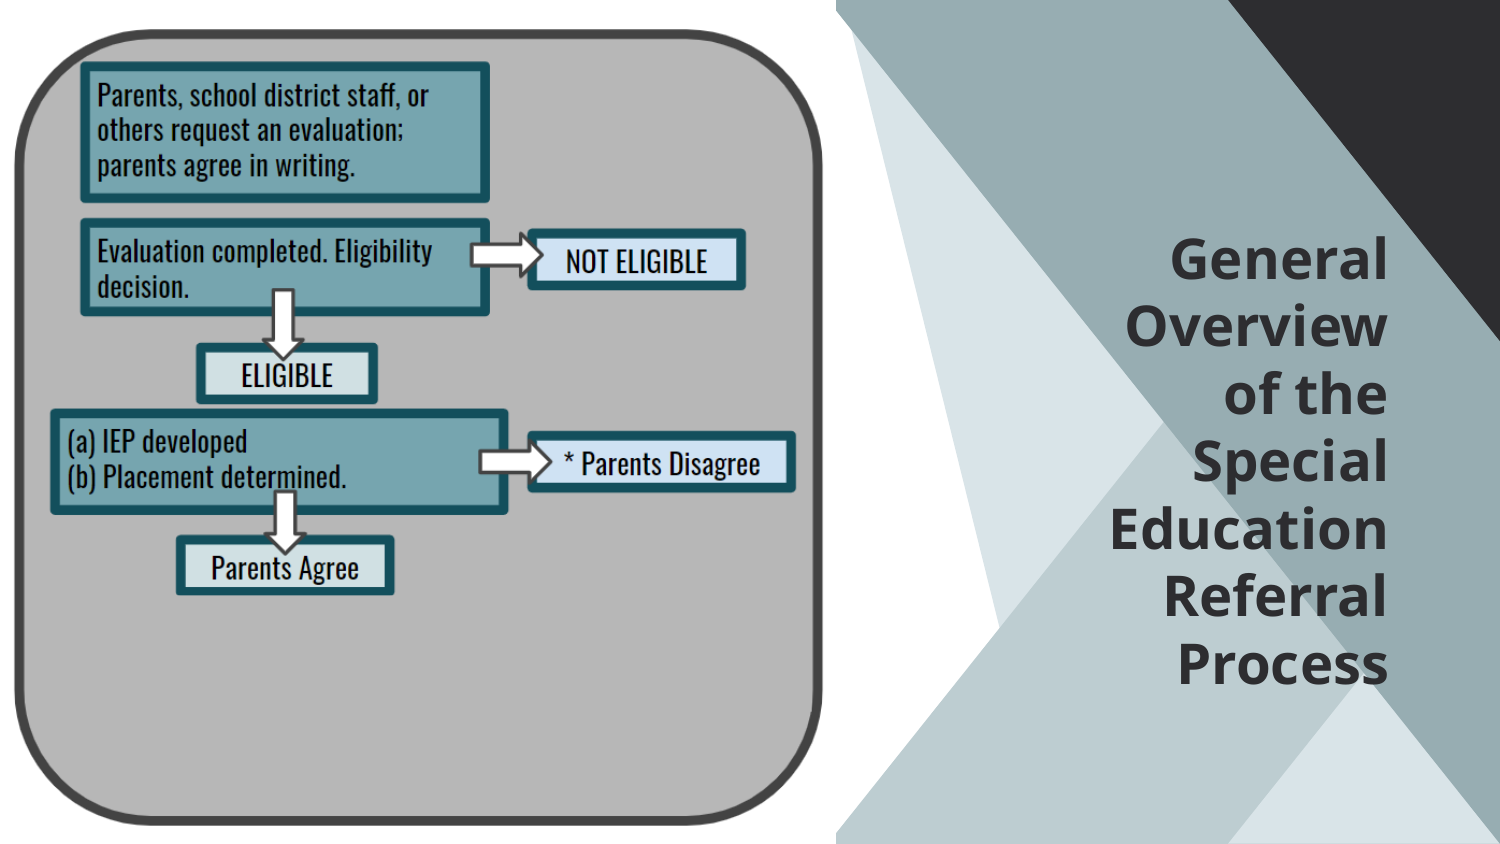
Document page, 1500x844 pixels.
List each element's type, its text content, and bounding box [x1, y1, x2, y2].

picture [0, 0, 836, 844]
title General Overview of the Special Education Referral Process [1086, 291, 1405, 628]
